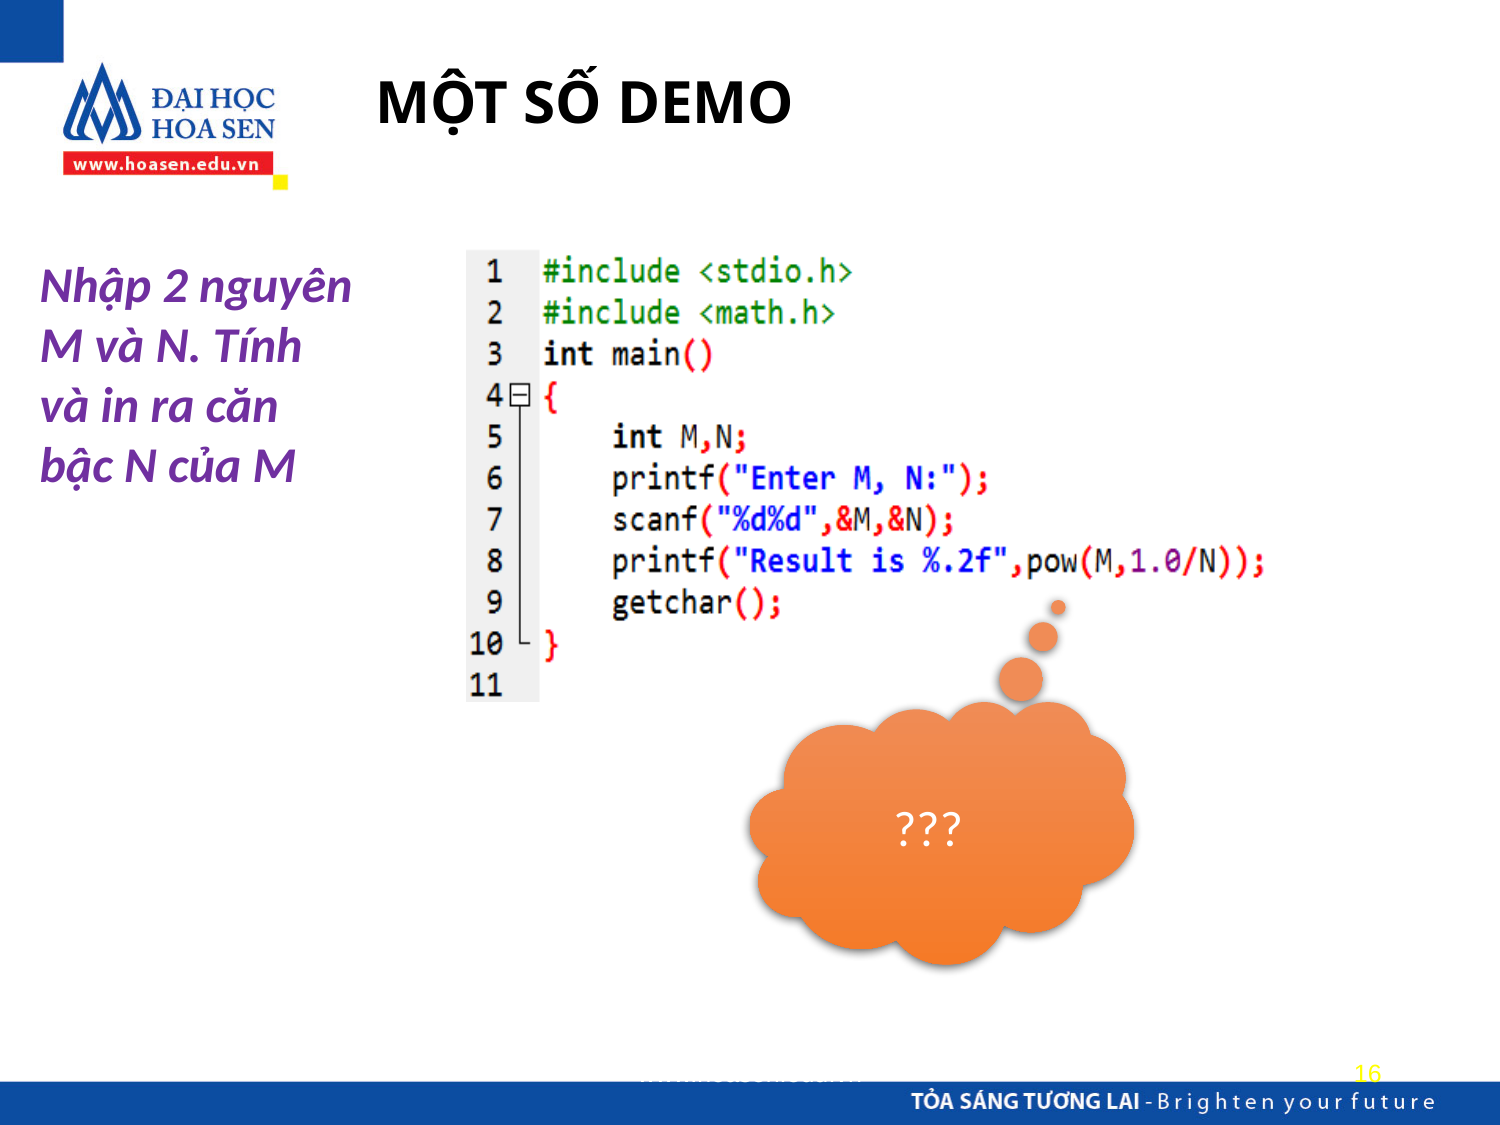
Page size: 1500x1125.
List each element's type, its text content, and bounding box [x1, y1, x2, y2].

text_box MỘT SỐ DEMO [212, 37, 1225, 163]
slide_number 16 [1059, 1042, 1397, 1103]
text_box Nhập 2 nguyên M và N. Tính và in ra căn bậc N của M [24, 245, 372, 500]
text_box ??? [749, 702, 1135, 965]
picture [0, 0, 1500, 1125]
footer www.hoasen.edu.vn [496, 1042, 1004, 1103]
